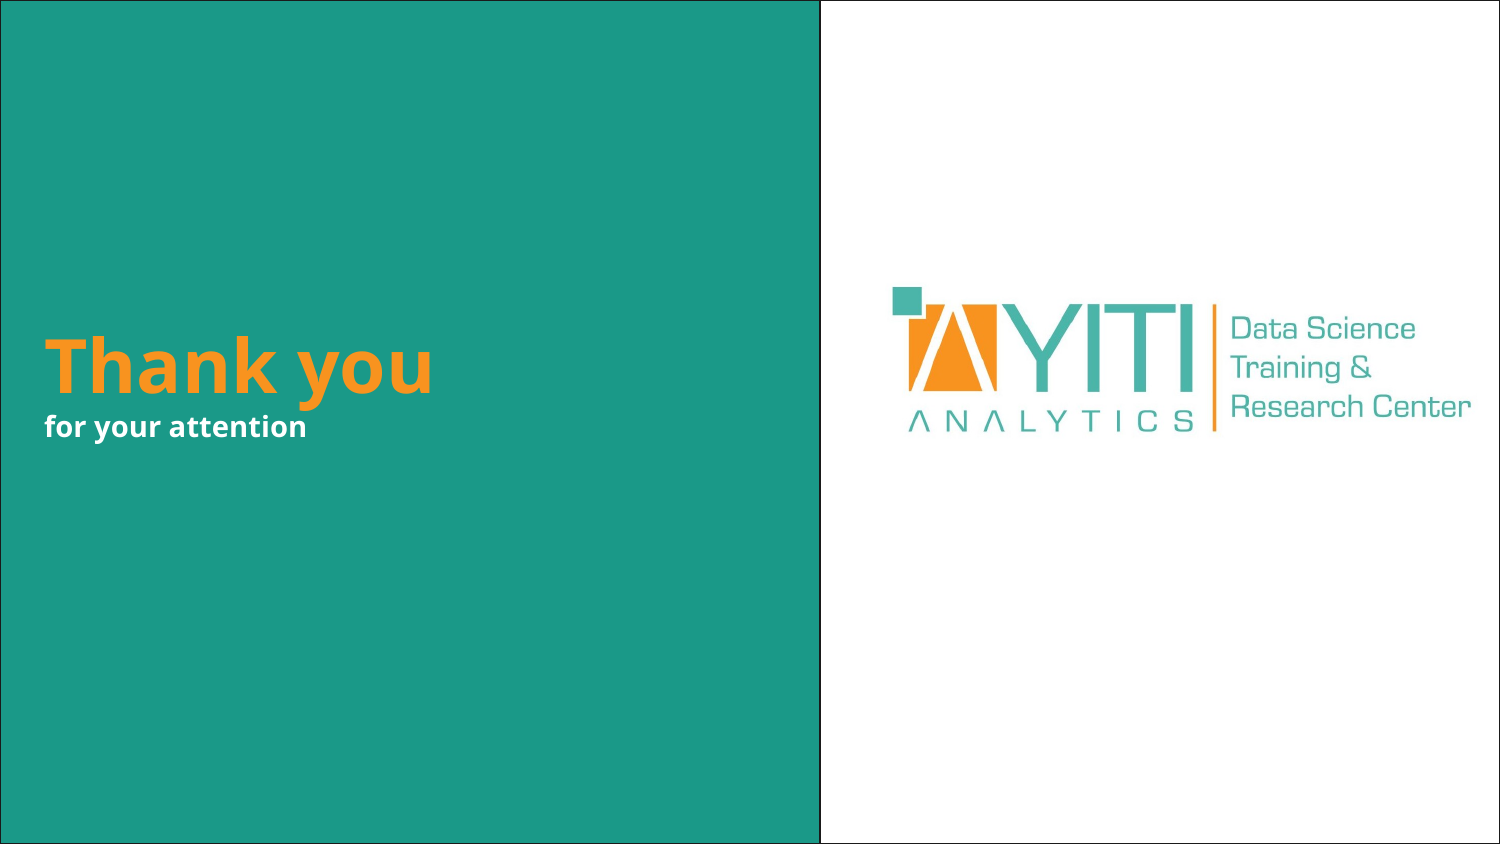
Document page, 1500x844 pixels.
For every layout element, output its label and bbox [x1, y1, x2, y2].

text_box [0, 0, 817, 844]
text_box [819, 0, 1500, 844]
